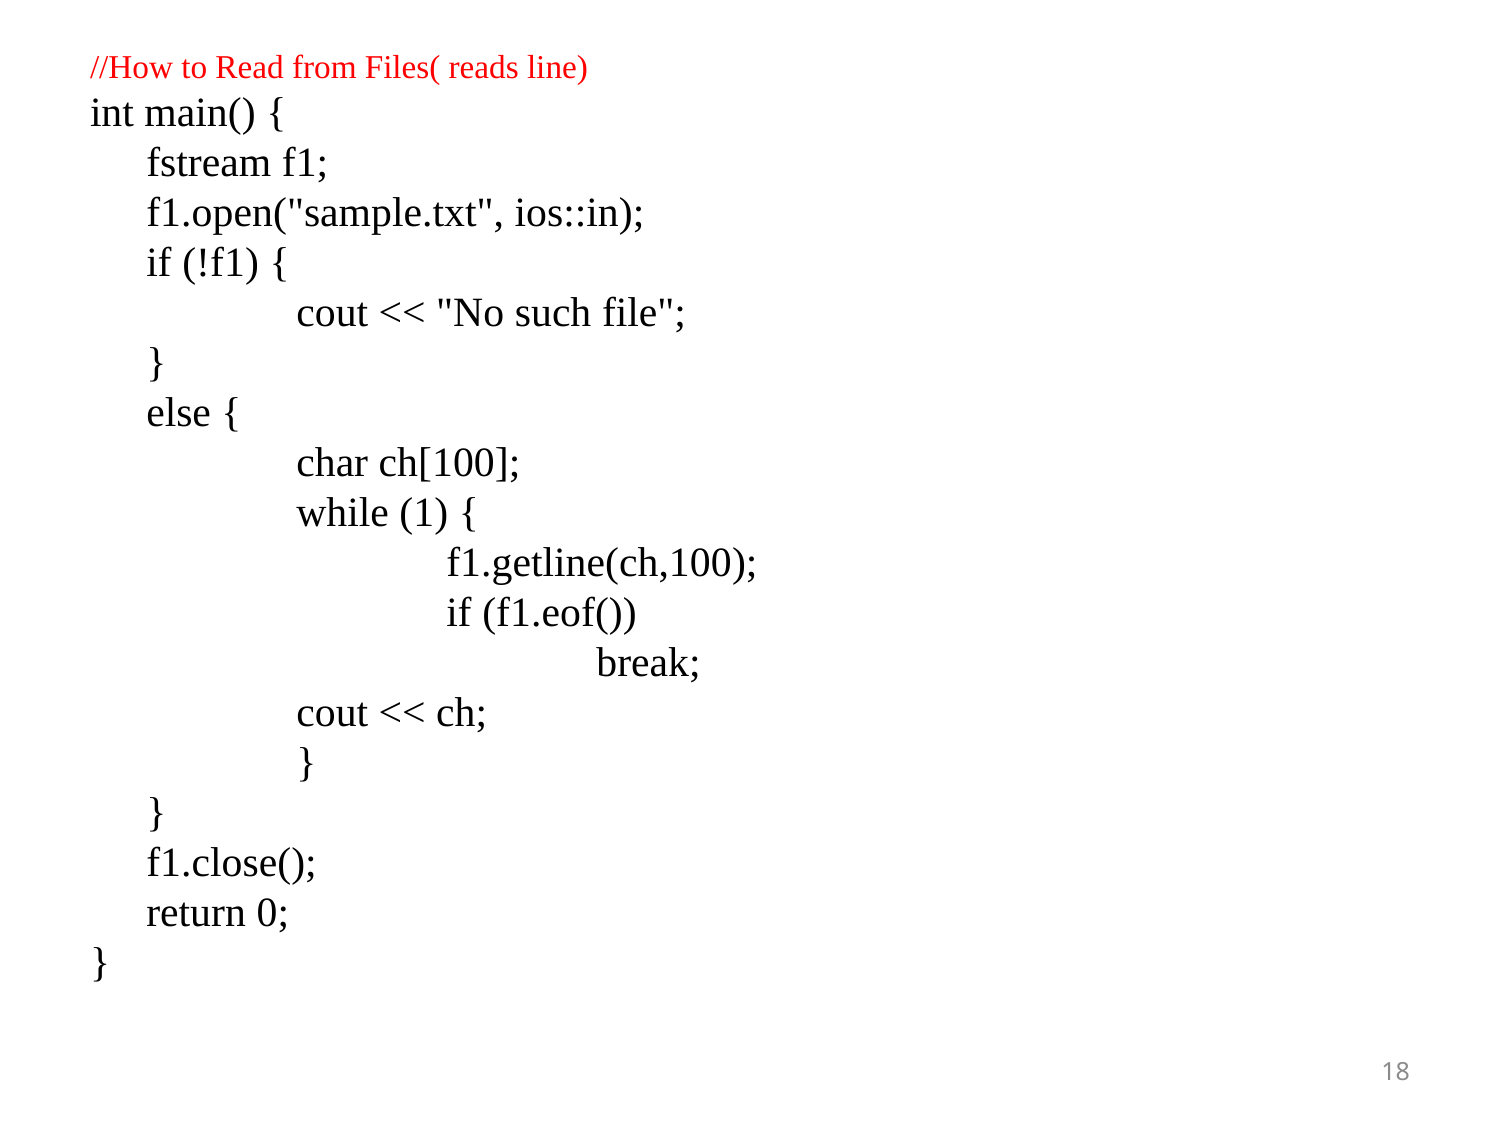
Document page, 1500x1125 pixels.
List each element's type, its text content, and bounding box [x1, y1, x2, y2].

list //How to Read from Files( reads line) int main() { fstream f1; f1.open("sample.txt", ios::in); if (!f1) { cout << "No such file"; } else { char ch[100]; while (1) { f1.getline(ch,100); if (f1.eof()) break; cout << ch; } } f1.close(); return 0; } [74, 37, 1426, 1006]
slide_number 18 [1074, 1042, 1425, 1103]
